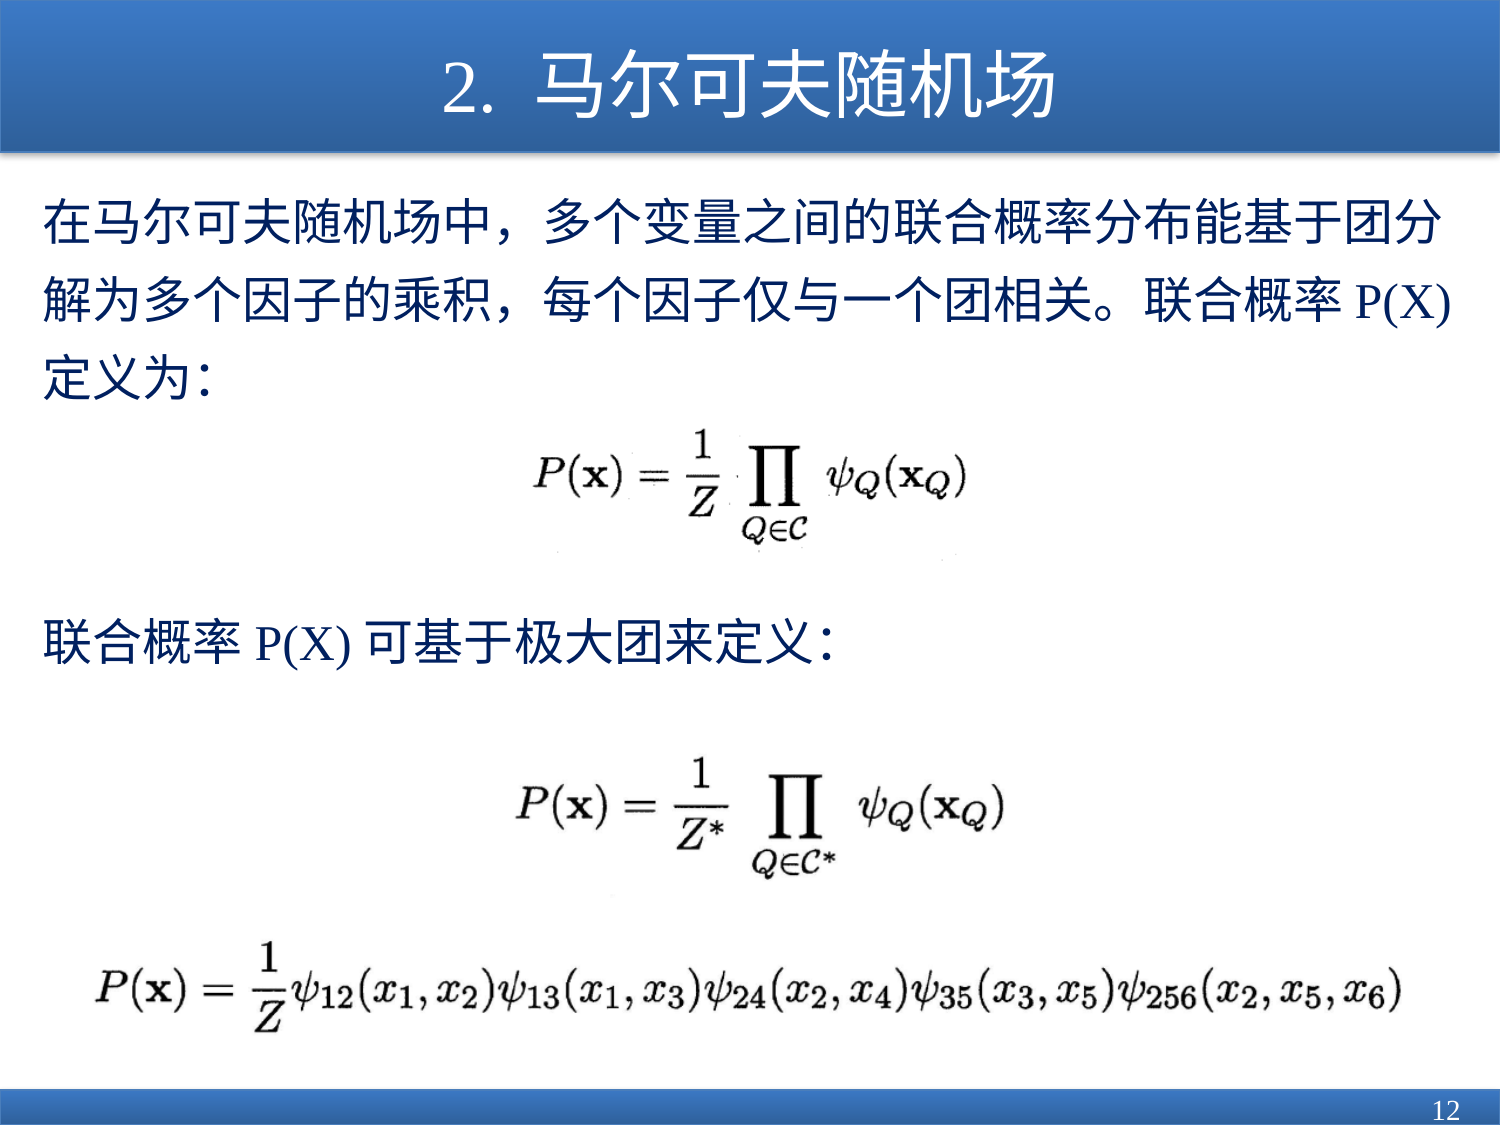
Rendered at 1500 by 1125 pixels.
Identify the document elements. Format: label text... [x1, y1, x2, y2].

slide_number 12 [1126, 1092, 1477, 1125]
picture [521, 406, 979, 563]
list 在马尔可夫随机场中，多个变量之间的联合概率分布能基于团分解为多个因子的乘积，每个因子仅与一个团相关。联合概率P(X) 定义为： 联合概率P(X)可基于极大团来定义： [27, 165, 1477, 1072]
picture [90, 926, 1410, 1046]
title 2. 马尔可夫随机场 [0, 28, 1500, 136]
picture [502, 741, 1014, 898]
